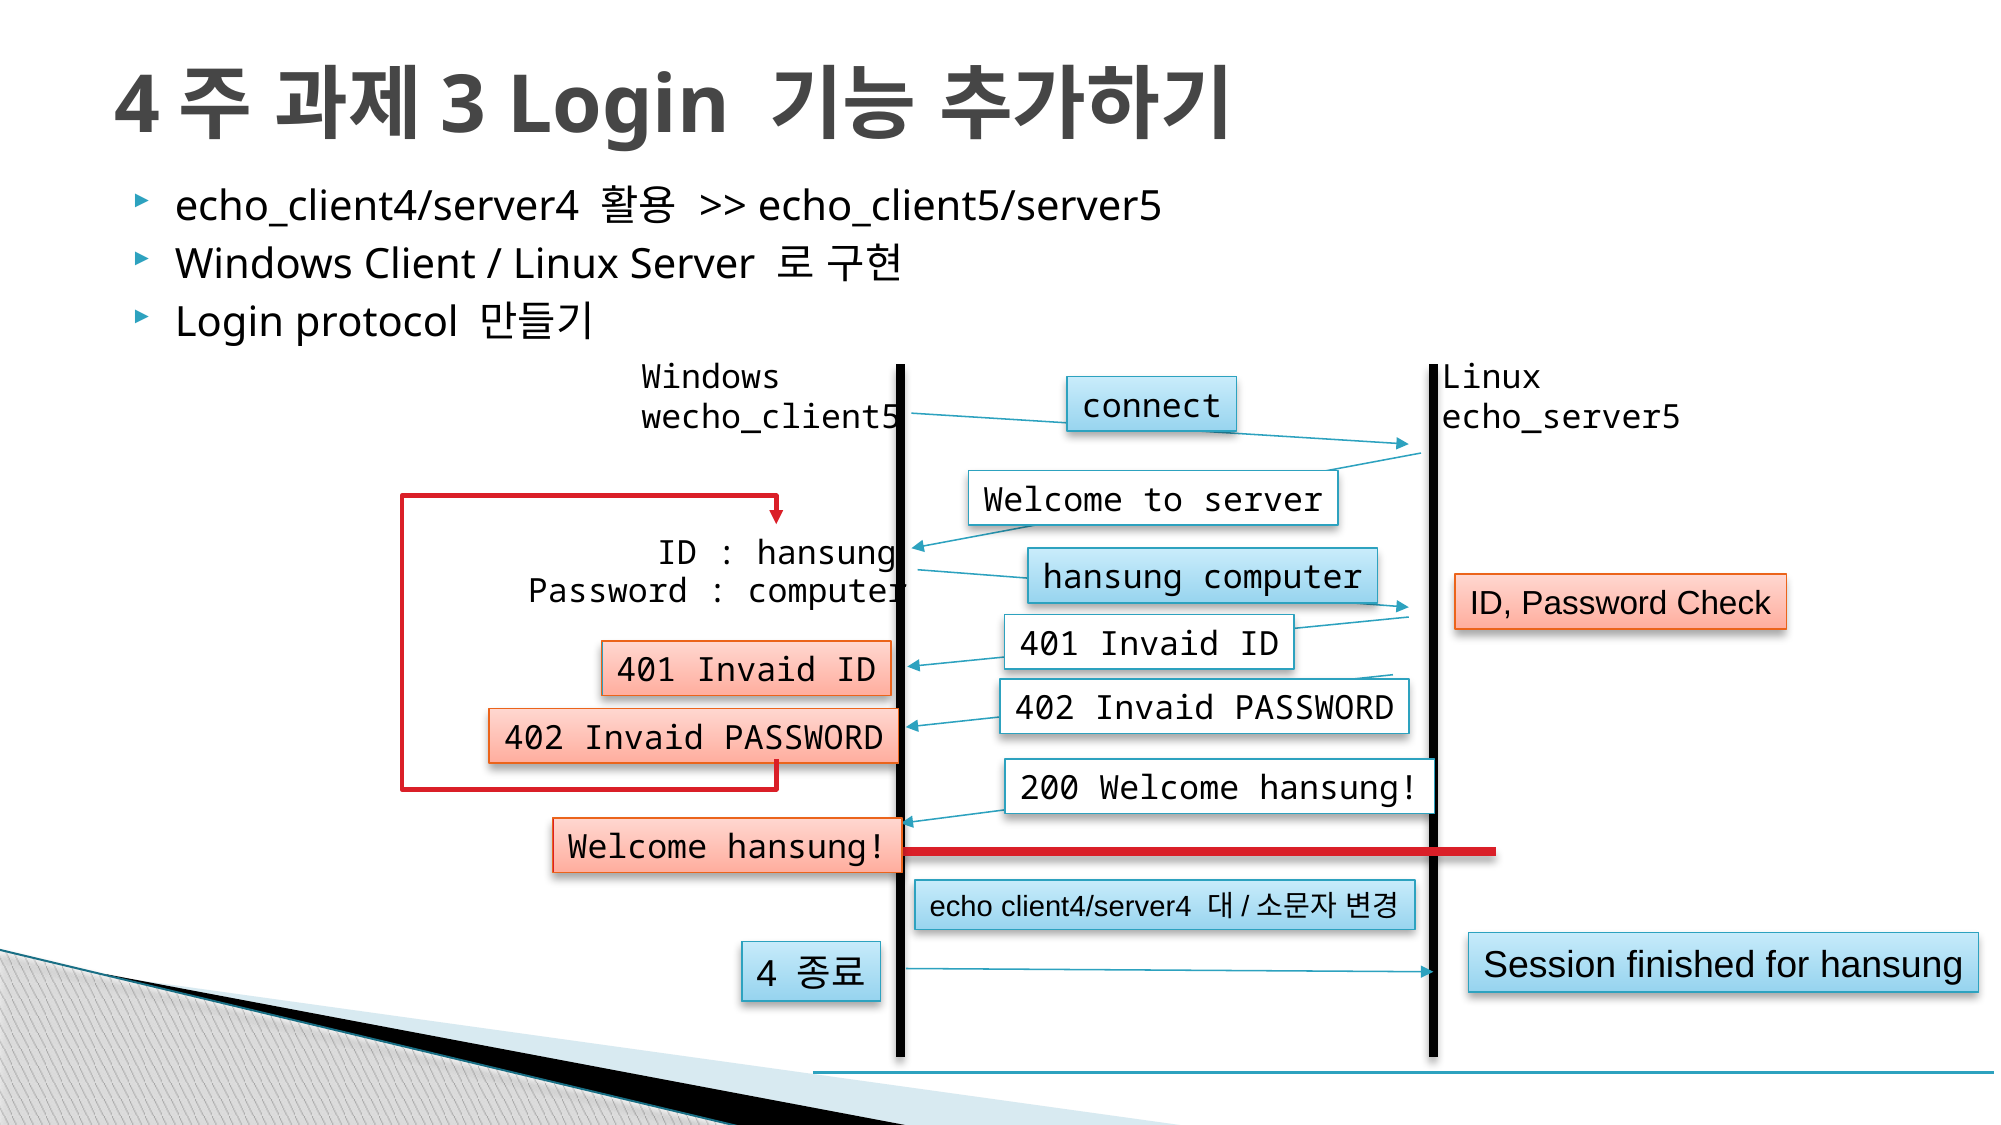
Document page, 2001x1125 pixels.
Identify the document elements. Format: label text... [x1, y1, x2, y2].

list echo_client4/server4 활용 >> echo_client5/server5 Windows Client / Linux Server 로 구현 Login protocol 만들기 [99, 171, 1900, 988]
text_box Session finished for hansung [1789, 932, 1979, 993]
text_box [401, 347, 1784, 1058]
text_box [905, 968, 1434, 973]
title 4주 과제3 Login 기능 추가하기 [99, 45, 1900, 157]
